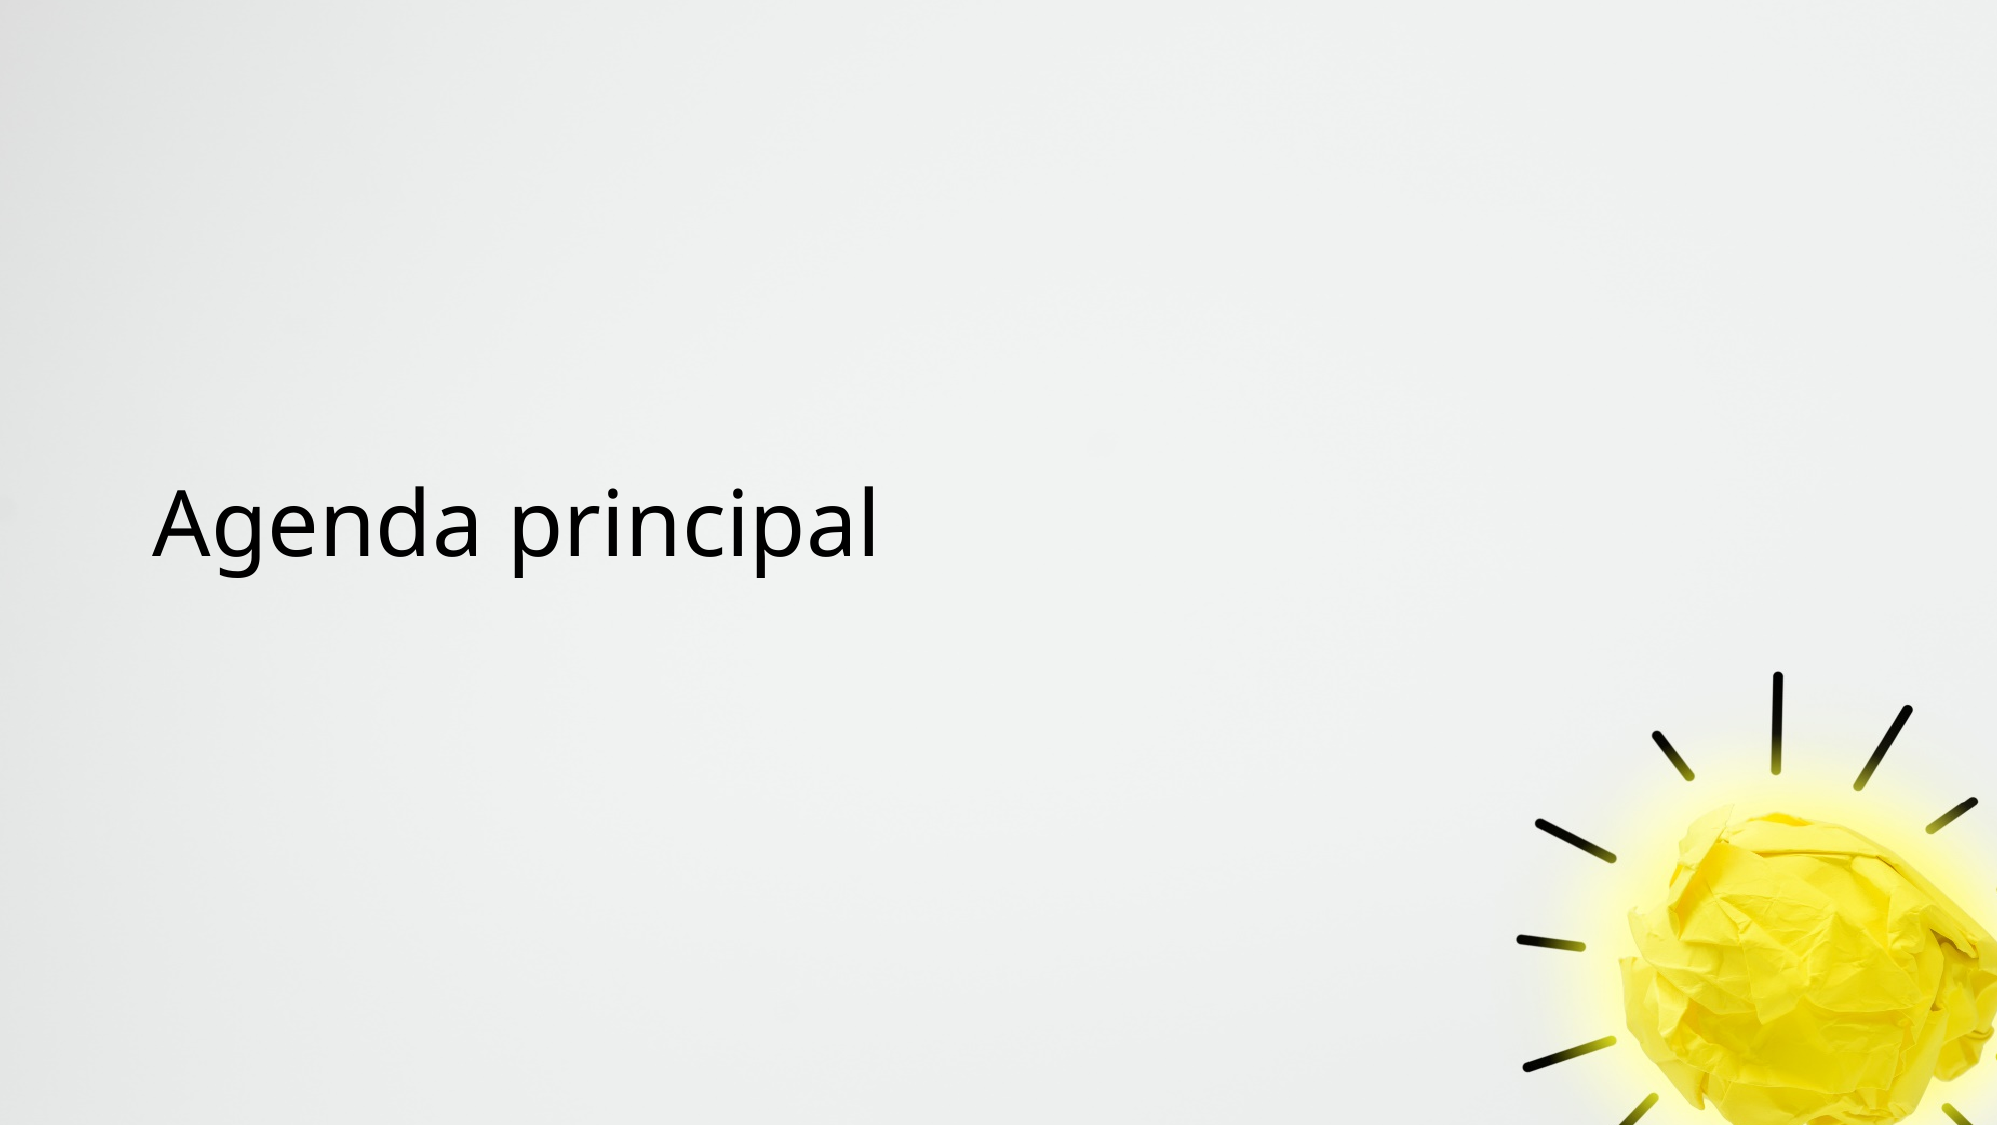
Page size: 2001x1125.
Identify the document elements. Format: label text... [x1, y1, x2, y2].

picture [0, 0, 1997, 1125]
title Agenda principal [137, 418, 1863, 636]
